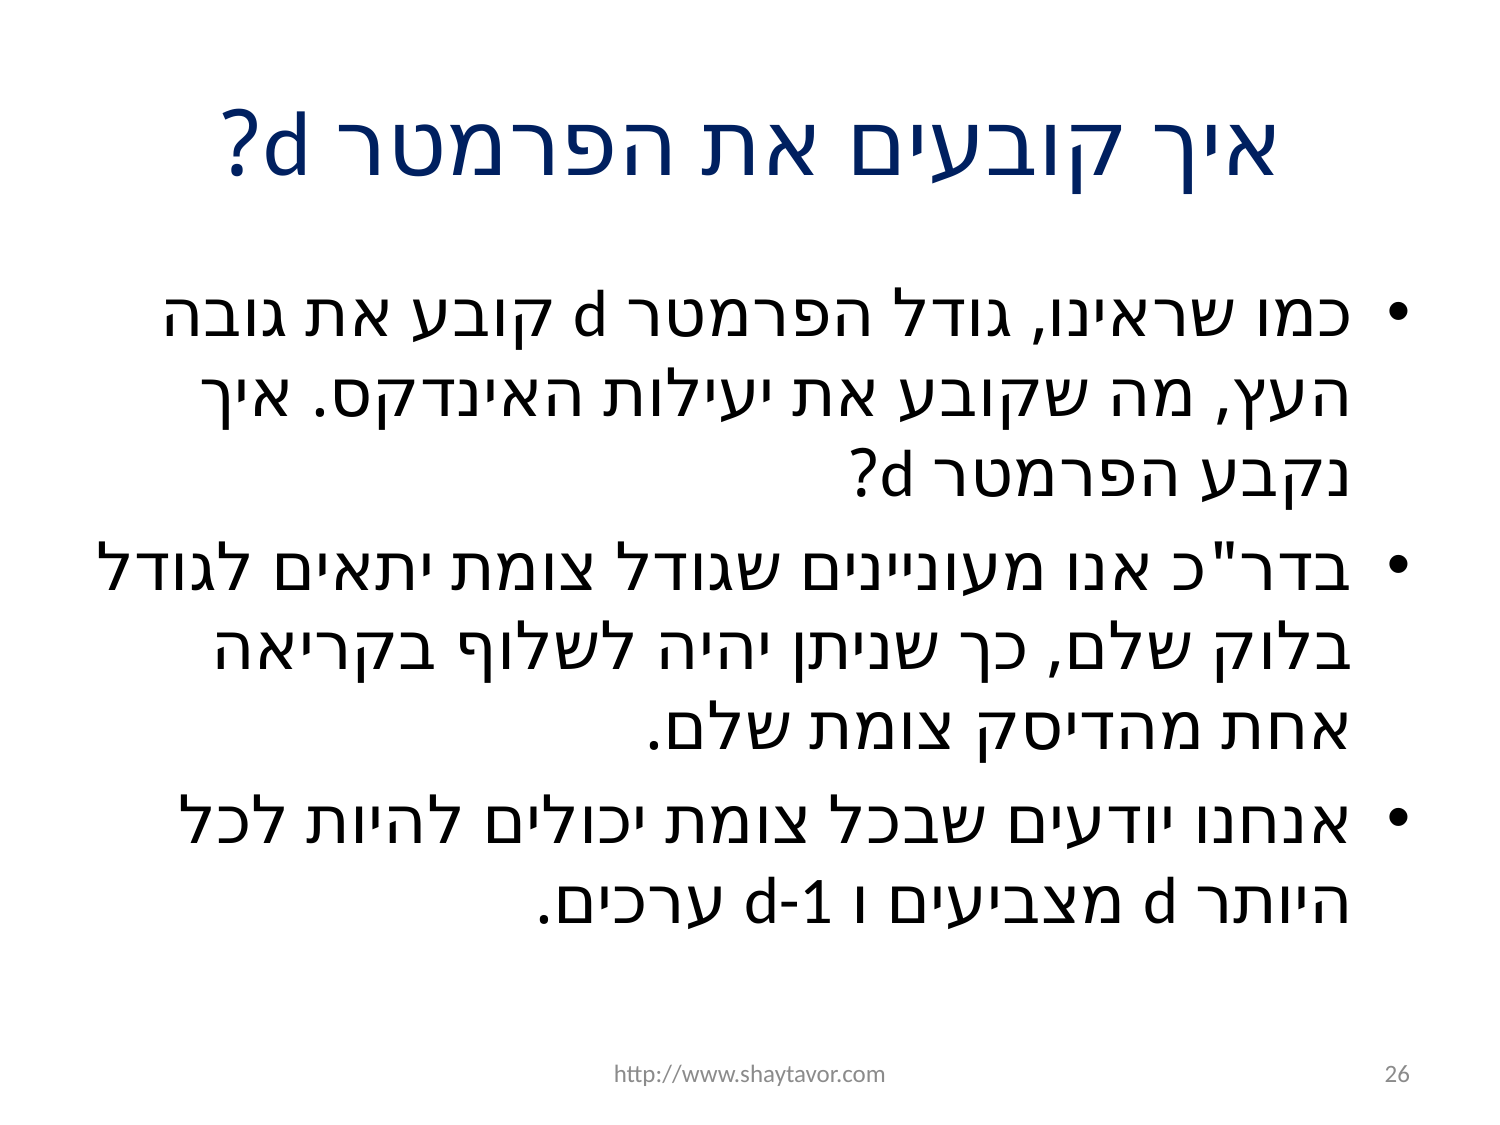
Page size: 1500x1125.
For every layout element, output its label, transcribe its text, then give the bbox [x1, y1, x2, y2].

footer http://www.shaytavor.com [512, 1042, 988, 1103]
slide_number 26 [1074, 1042, 1425, 1103]
title איך קובעים את הפרמטר d? [75, 45, 1425, 233]
list כמו שראינו, גודל הפרמטר d קובע את גובה העץ, מה שקובע את יעילות האינדקס. איך נקבע הפרמטר d? בדר"כ אנו מעוניינים שגודל צומת יתאים לגודל בלוק שלם, כך שניתן יהיה לשלוף בקריאה אחת מהדיסק צומת שלם. אנחנו יודעים שבכל צומת יכולים להיות לכל היותר d מצביעים ו d-1 ערכים. [75, 262, 1425, 1005]
